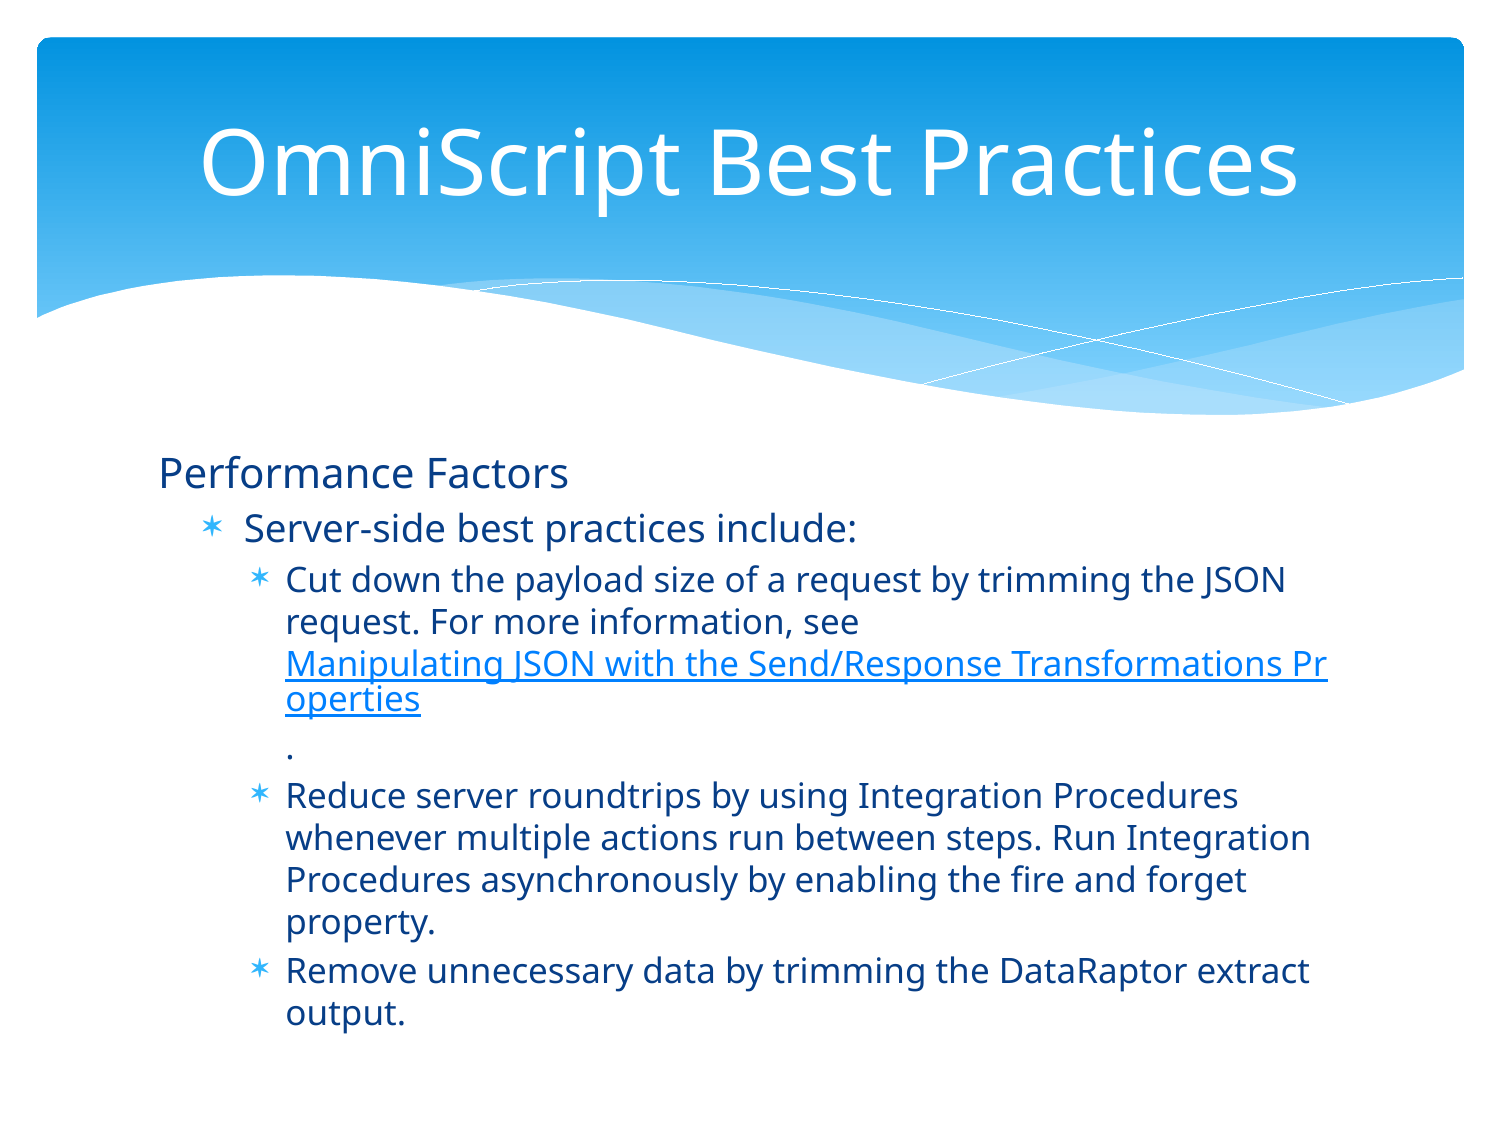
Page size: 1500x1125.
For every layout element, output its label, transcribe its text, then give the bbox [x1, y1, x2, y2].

list Performance Factors Server-side best practices include: Cut down the payload size of a request by trimming the JSON request. For more information, see Manipulating JSON with the Send/Response Transformations Properties. Reduce server roundtrips by using Integration Procedures whenever multiple actions run between steps. Run Integration Procedures asynchronously by enabling the fire and forget property. Remove unnecessary data by trimming the DataRaptor extract output. [143, 438, 1359, 1005]
title OmniScript Best Practices [75, 55, 1425, 261]
